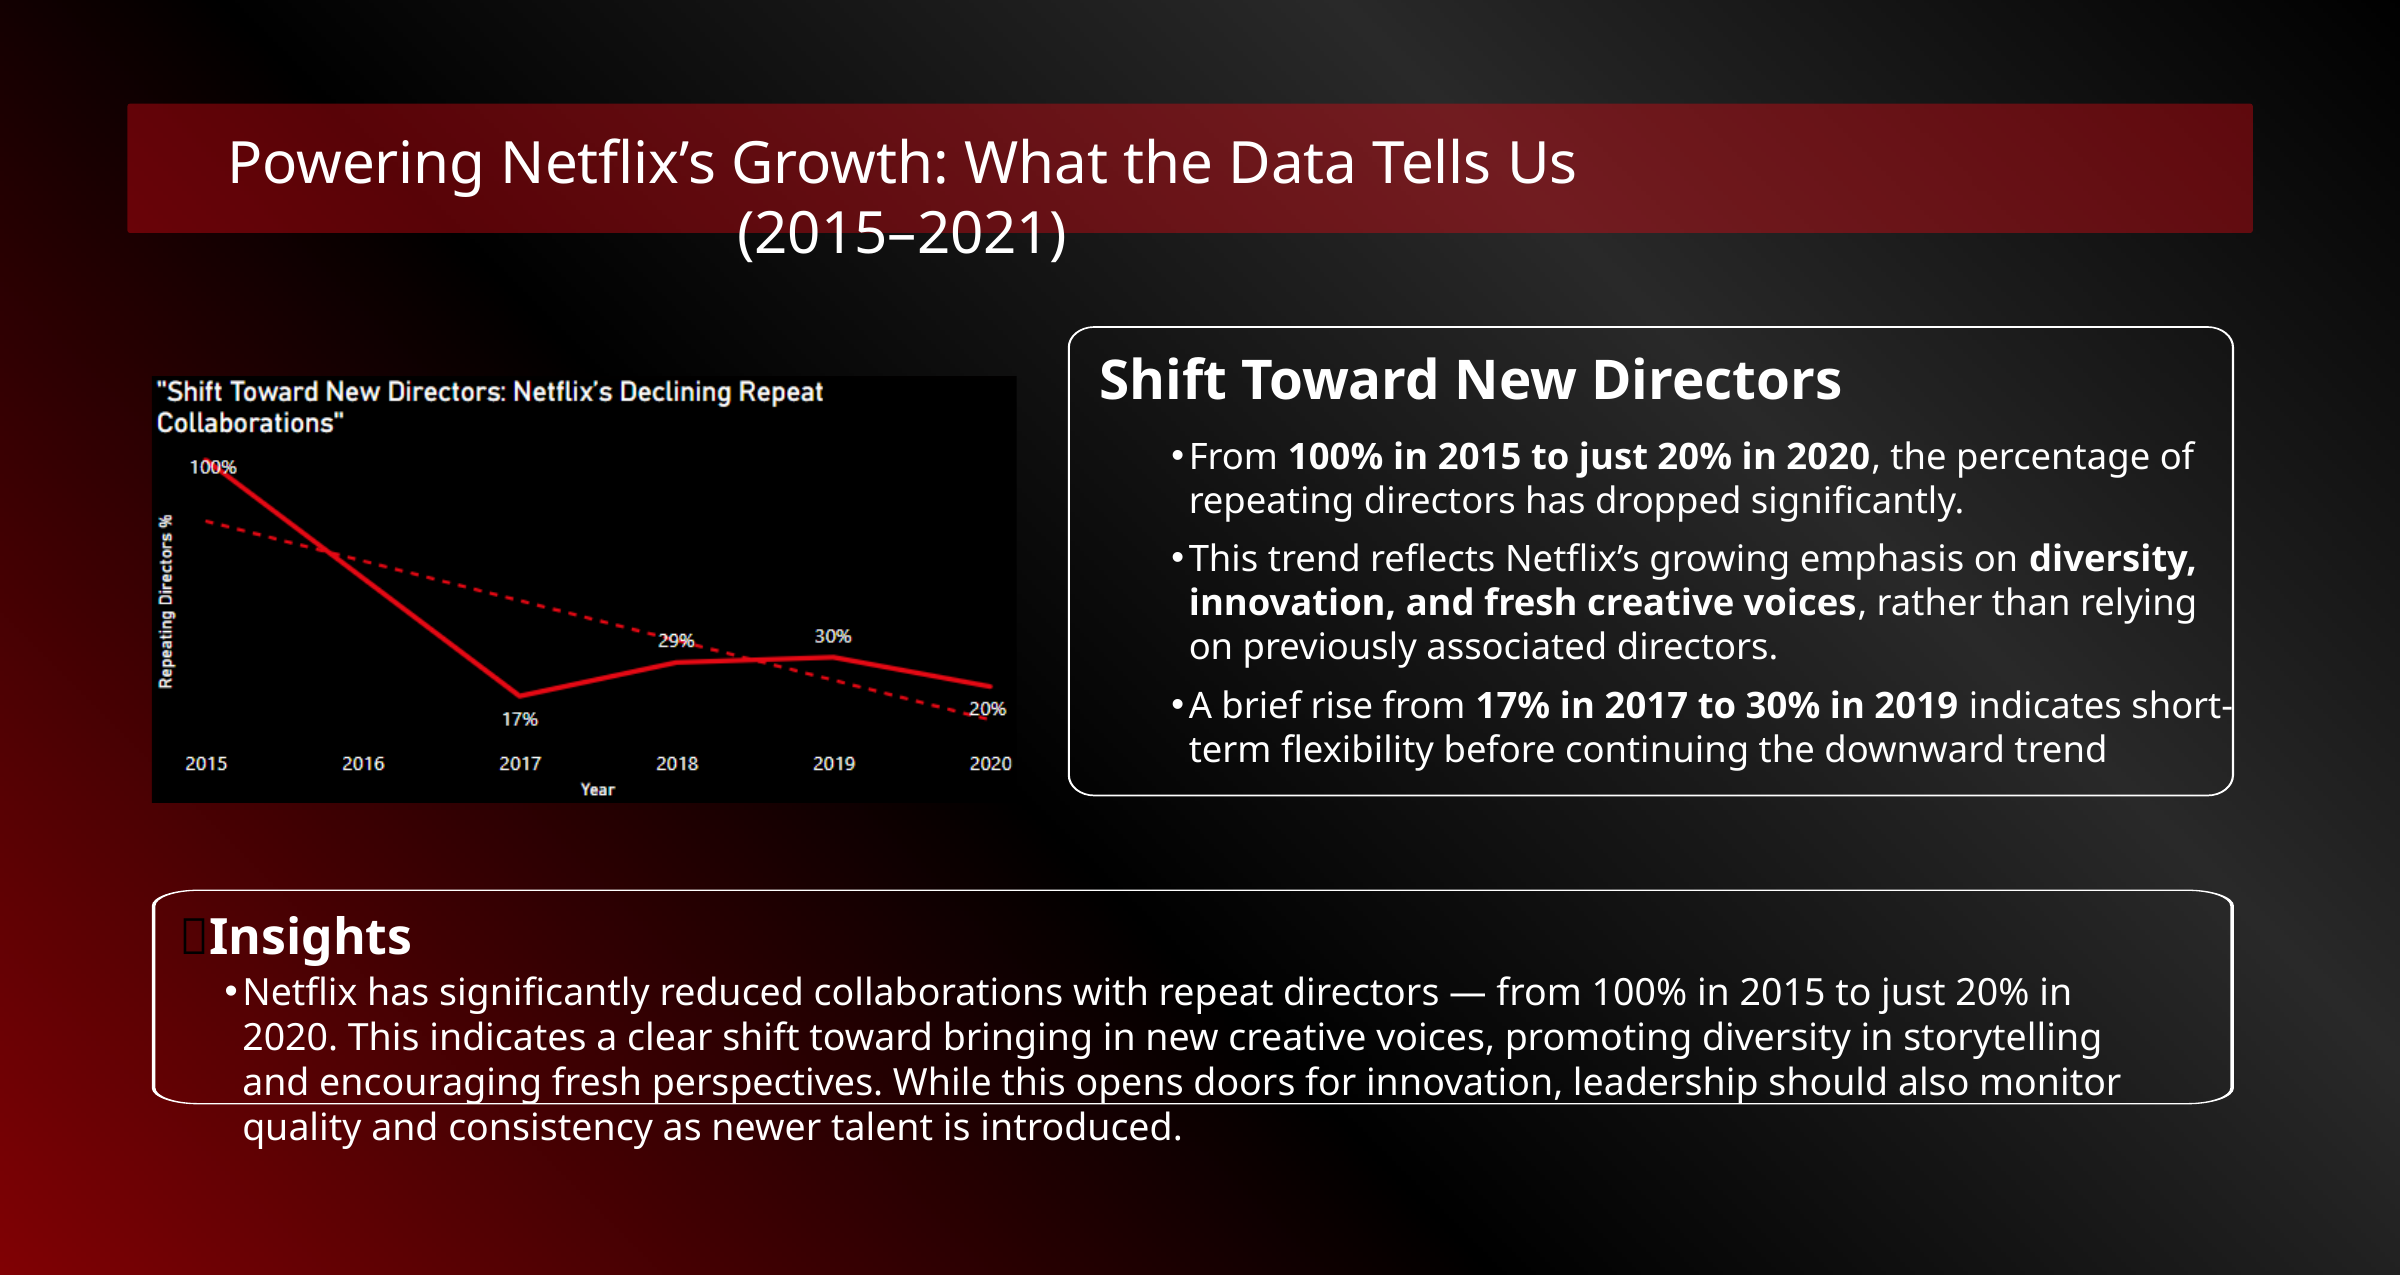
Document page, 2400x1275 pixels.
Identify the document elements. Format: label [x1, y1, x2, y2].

text_box [151, 376, 1017, 803]
text_box [1067, 325, 2235, 797]
text_box [151, 889, 2235, 1105]
text_box [0, 0, 2400, 1275]
text_box [127, 103, 2254, 234]
